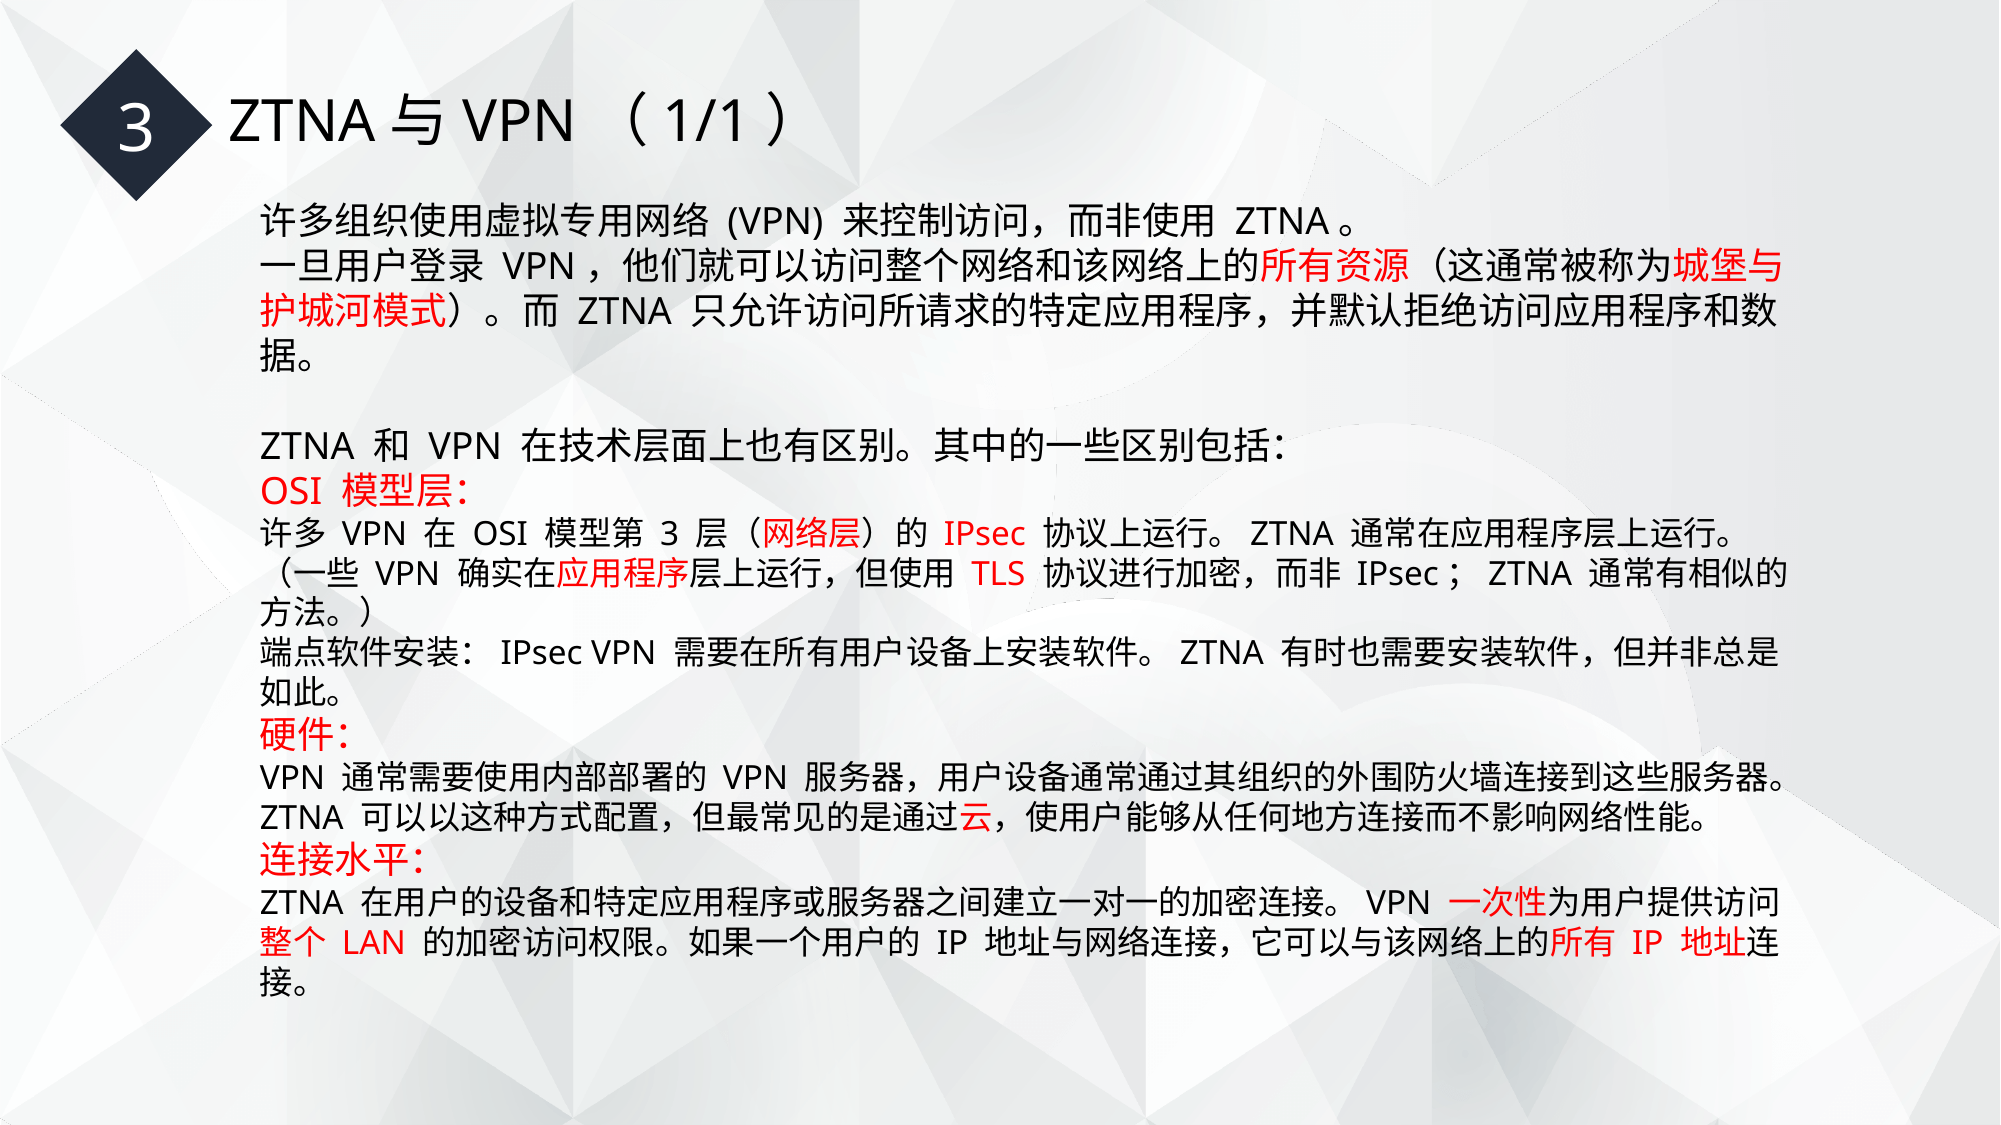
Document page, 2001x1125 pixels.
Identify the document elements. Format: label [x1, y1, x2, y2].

text_box [60, 49, 1818, 202]
picture [0, 0, 2000, 1125]
